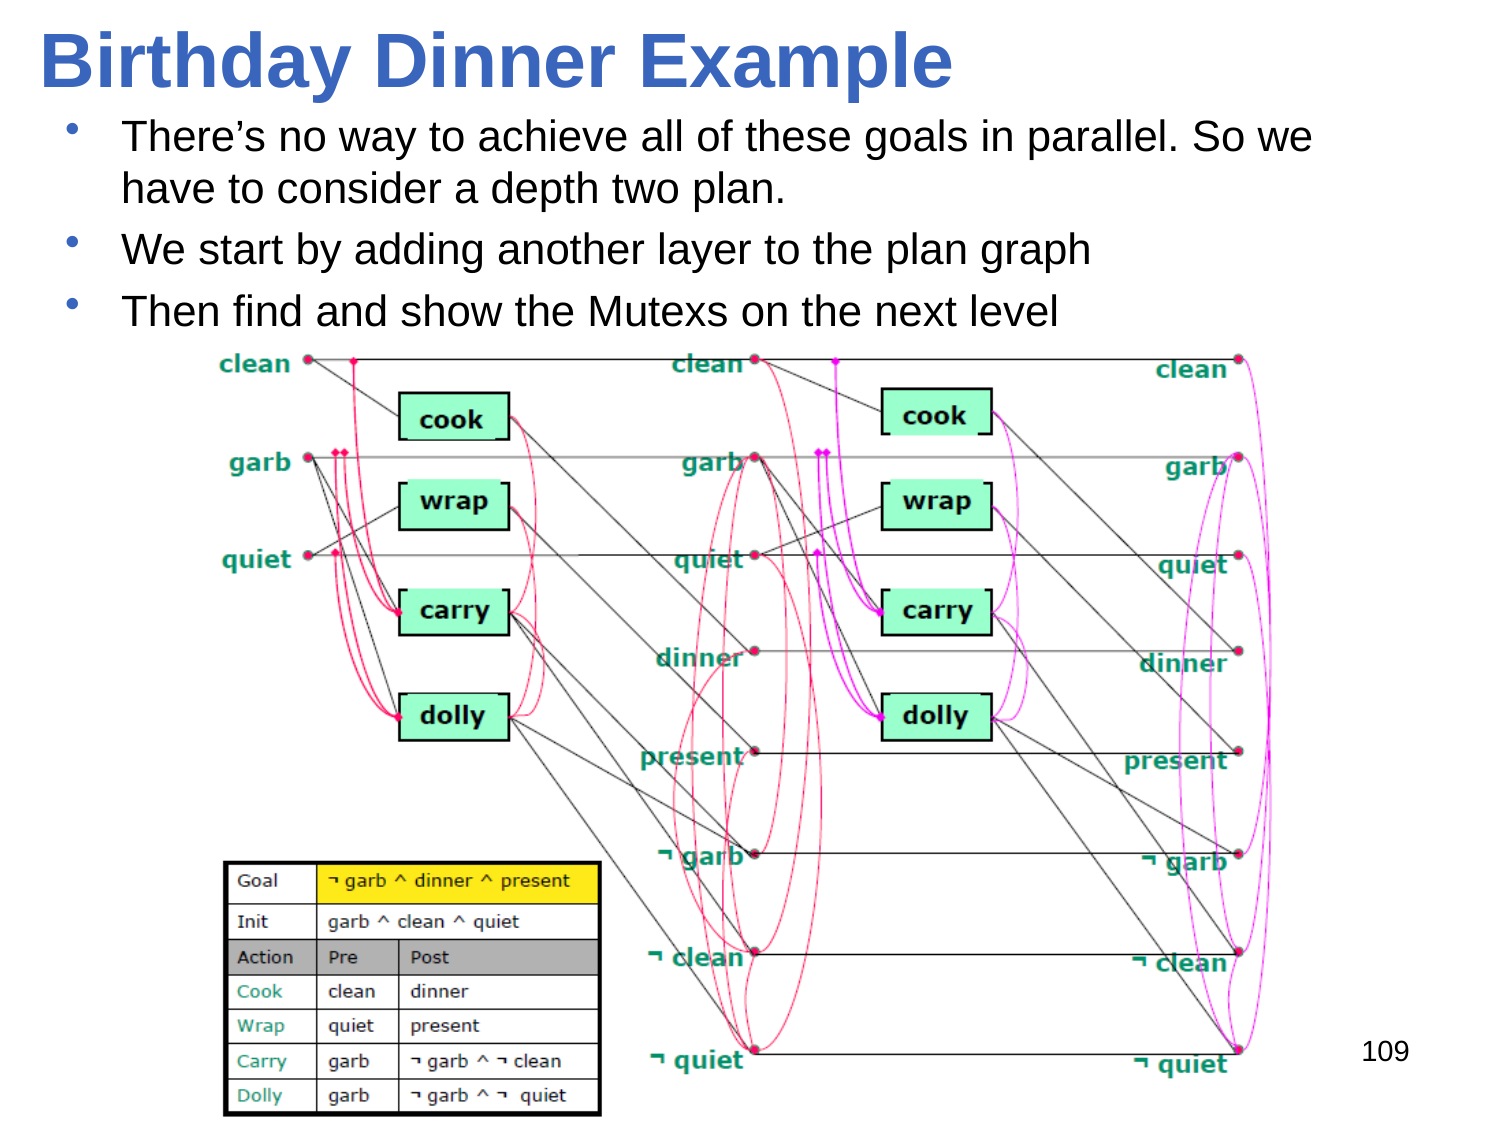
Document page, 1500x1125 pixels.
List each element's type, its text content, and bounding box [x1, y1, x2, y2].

slide_number 109 [1287, 1024, 1426, 1103]
picture [199, 337, 1284, 1125]
title Birthday Dinner Example [24, 12, 1375, 100]
list There’s no way to achieve all of these goals in parallel. So we have to consider a depth two plan. We start by adding another layer to the plan graph Then find and show the Mutexs on the next level [50, 99, 1400, 205]
